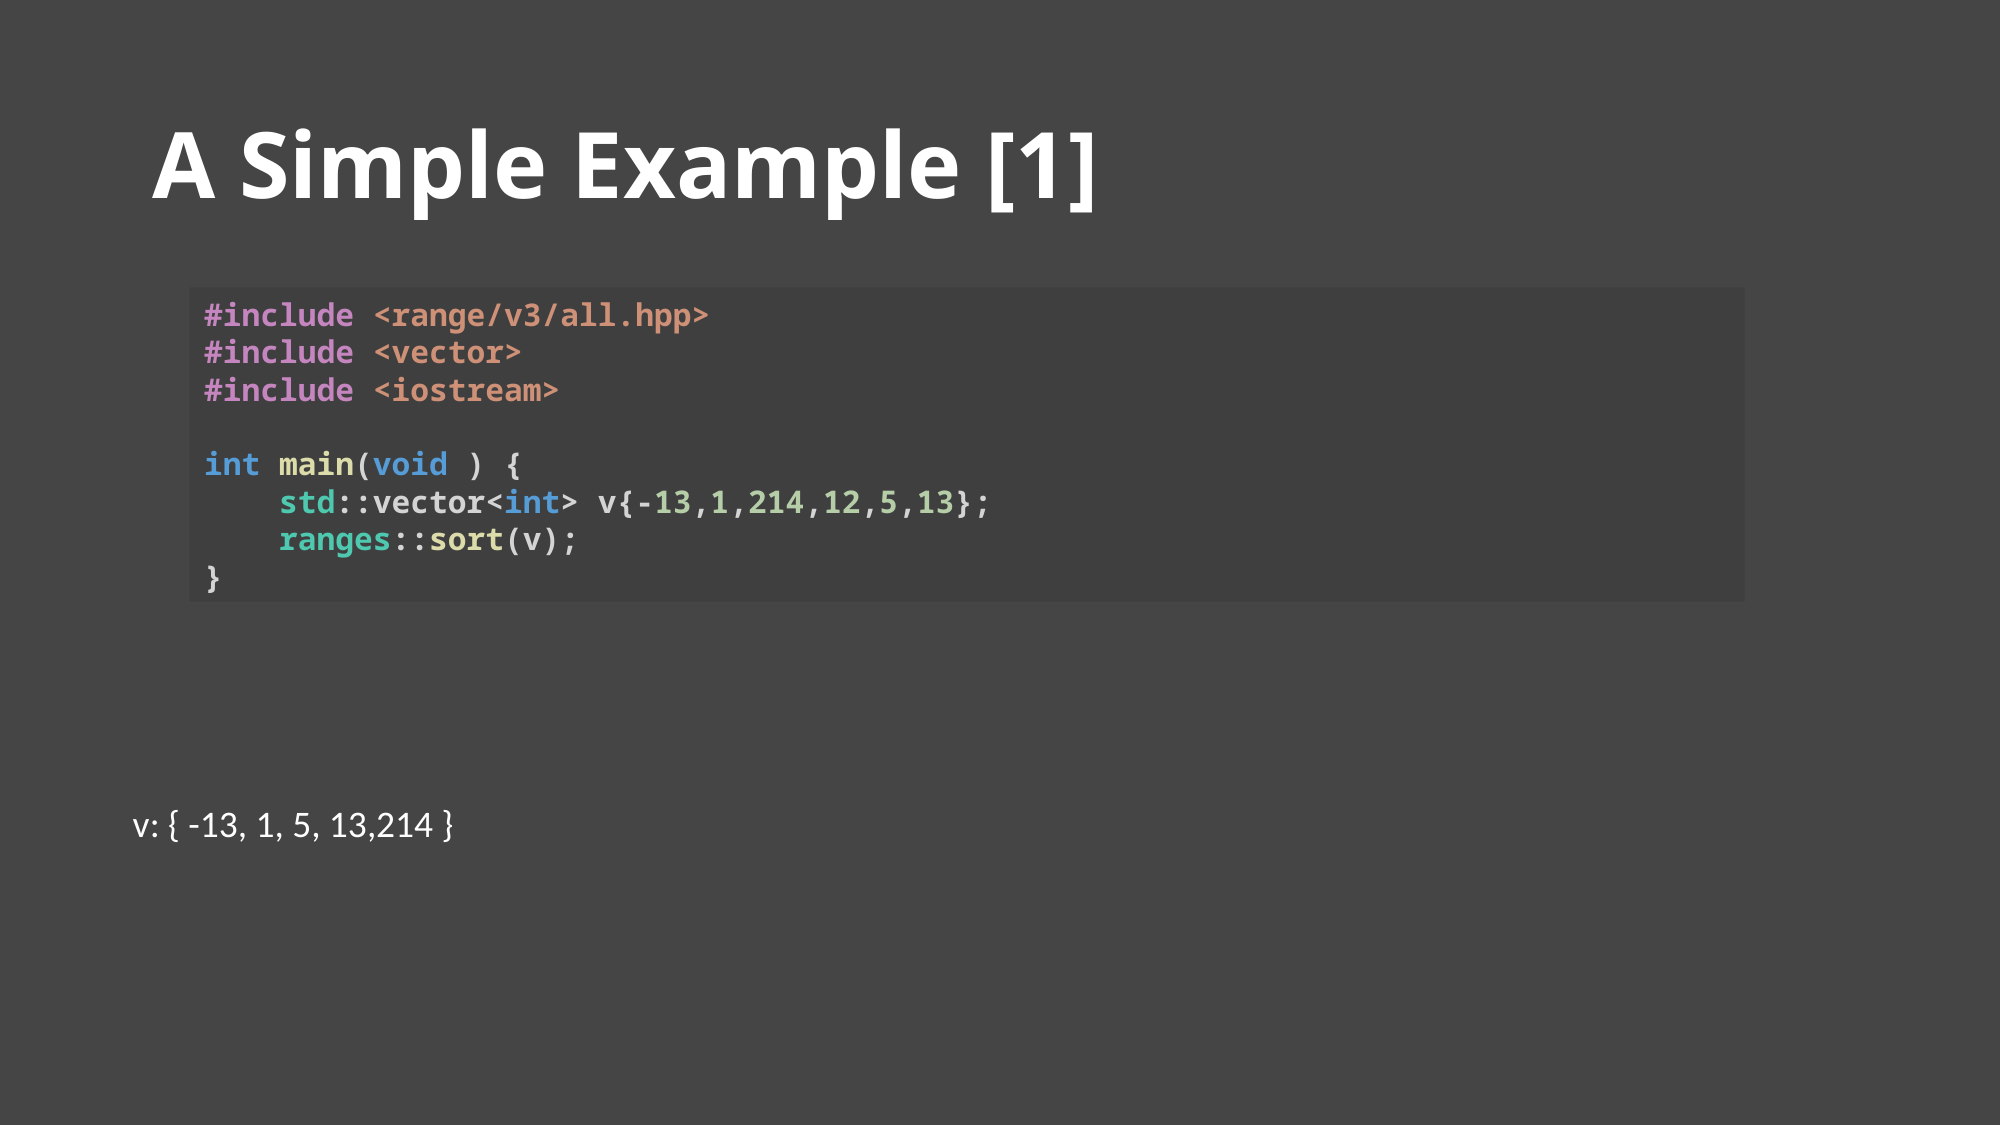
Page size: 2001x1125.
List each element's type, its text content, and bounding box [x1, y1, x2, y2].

text_box v: { -13, 1, 5, 13,214 } [117, 792, 1470, 852]
text_box #include <range/v3/all.hpp> #include <vector> #include <iostream> int main(void ) { std::vector<int> v{-13,1,214,12,5,13}; ranges::sort(v); } [189, 287, 1745, 602]
title A Simple Example [1] [137, 59, 1863, 278]
